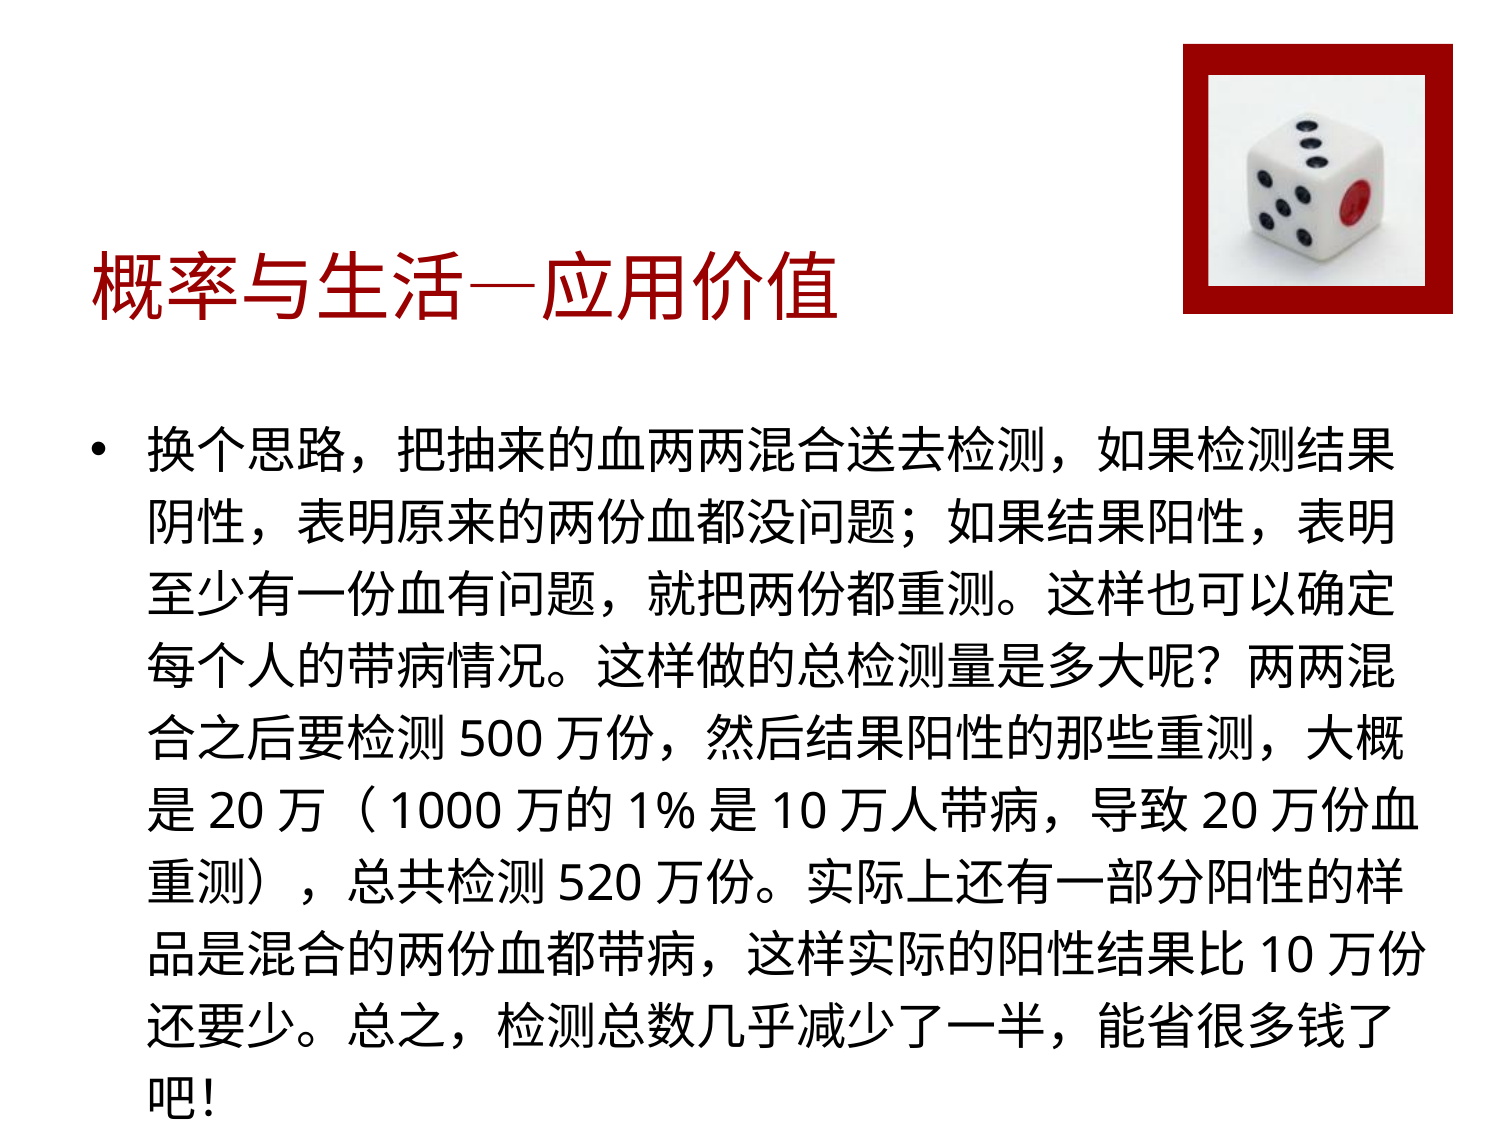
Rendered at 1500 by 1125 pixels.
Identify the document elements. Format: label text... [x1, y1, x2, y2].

title 概率与生活—应用价值 [75, 149, 1143, 338]
text_box 换个思路，把抽来的血两两混合送去检测，如果检测结果阴性，表明原来的两份血都没问题；如果结果阳性，表明至少有一份血有问题，就把两份都重测。这样也可以确定每个人的带病情况。这样做的总检测量是多大呢？两两混合之后要检测500万份，然后结果阳性的那些重测，大概是20万（1000万的1%是10万人带病，导致20万份血重测），总共检测520万份。实际上还有一部分阳性的样品是混合的两份血都带病，这样实际的阳性结果比10万份还要少。总之，检测总数几乎减少了一半，能省很多钱了吧！ [75, 399, 1448, 1125]
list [1207, 74, 1426, 286]
